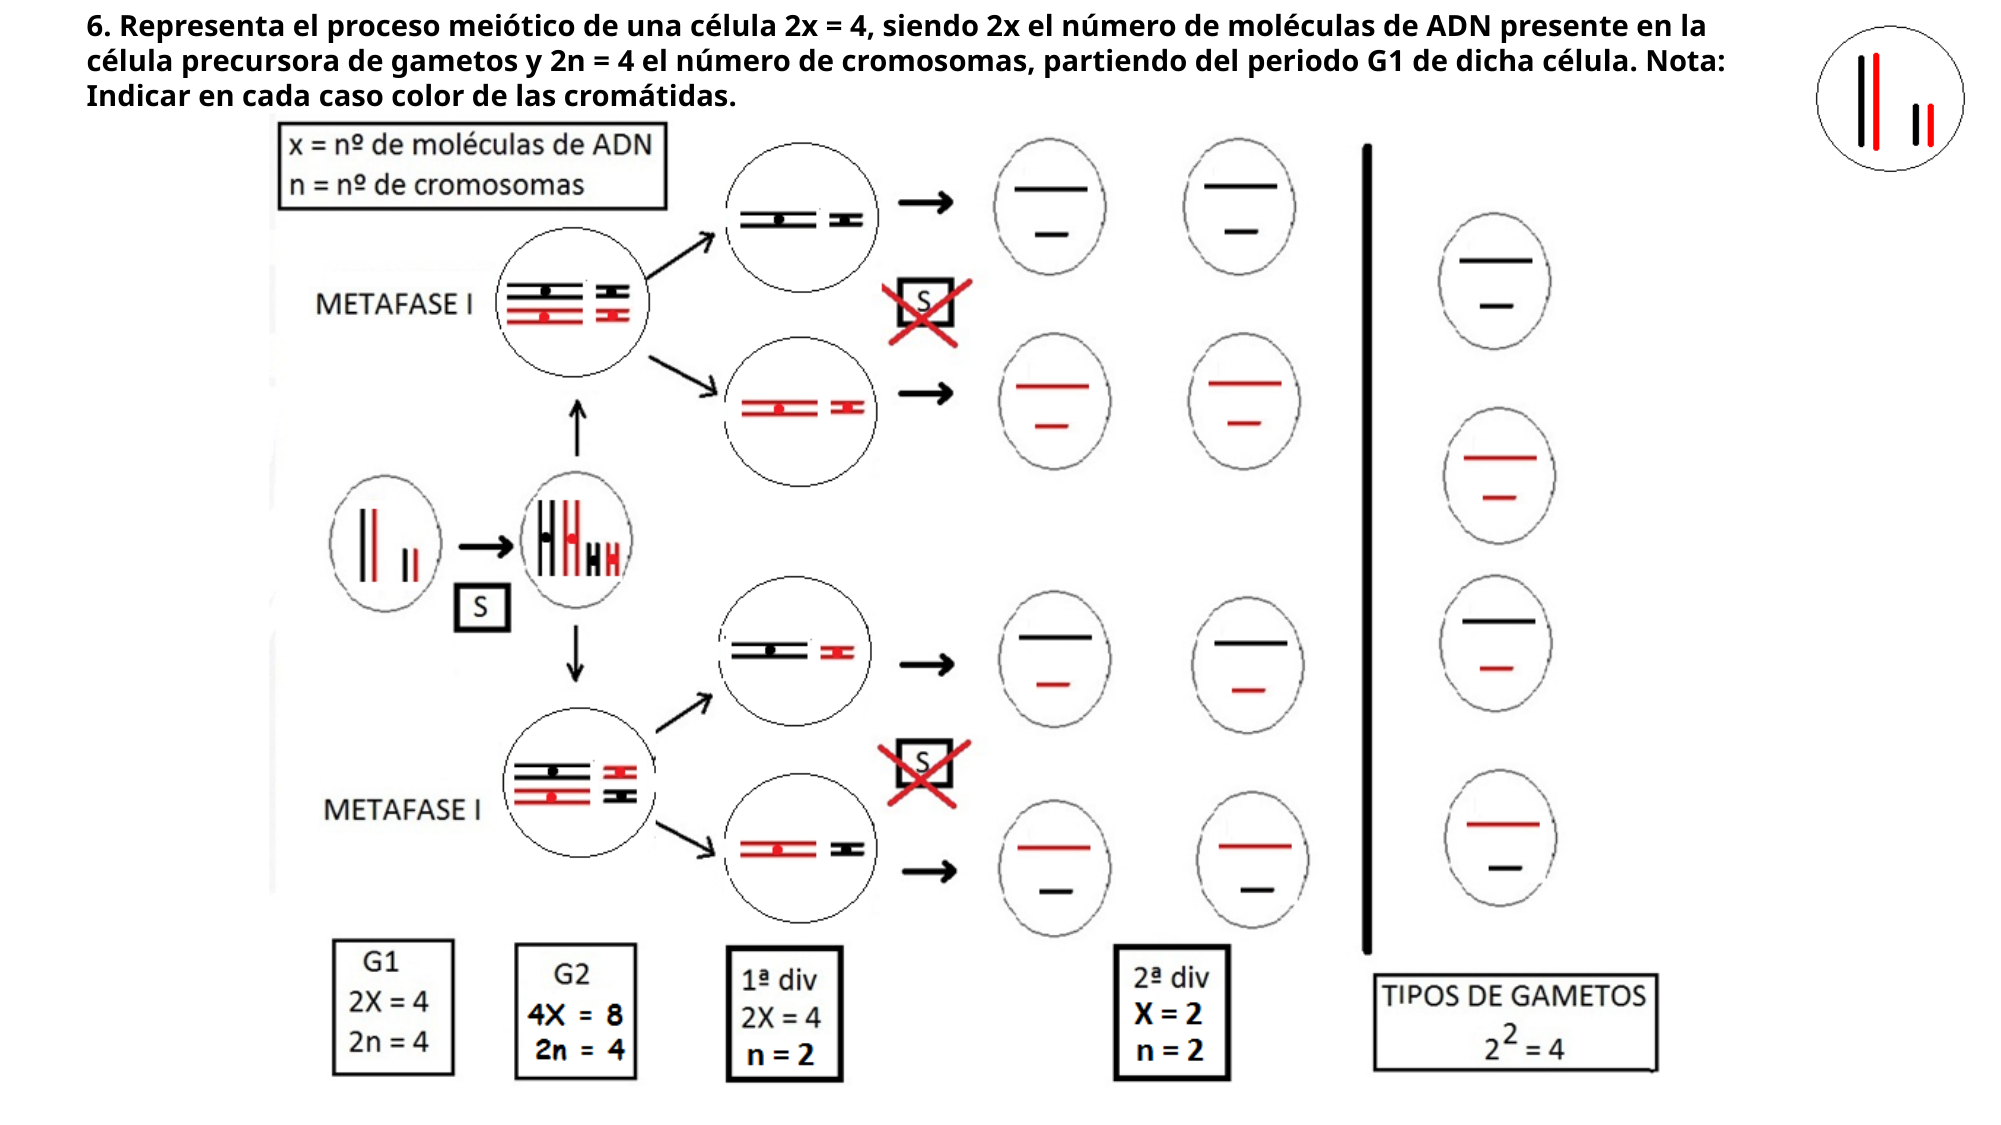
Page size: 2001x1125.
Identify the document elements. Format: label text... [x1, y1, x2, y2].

picture [1804, 16, 1970, 177]
text_box 6. Representa el proceso meiótico de una célula 2x = 4, siendo 2x el número de moléculas de ADN presente en la célula precursora de gametos y 2n = 4 el número de cromosomas, partiendo del periodo G1 de dicha célula. Nota: Indicar en cada caso color de las cromátidas. [71, 0, 1806, 120]
picture [268, 112, 1680, 1096]
